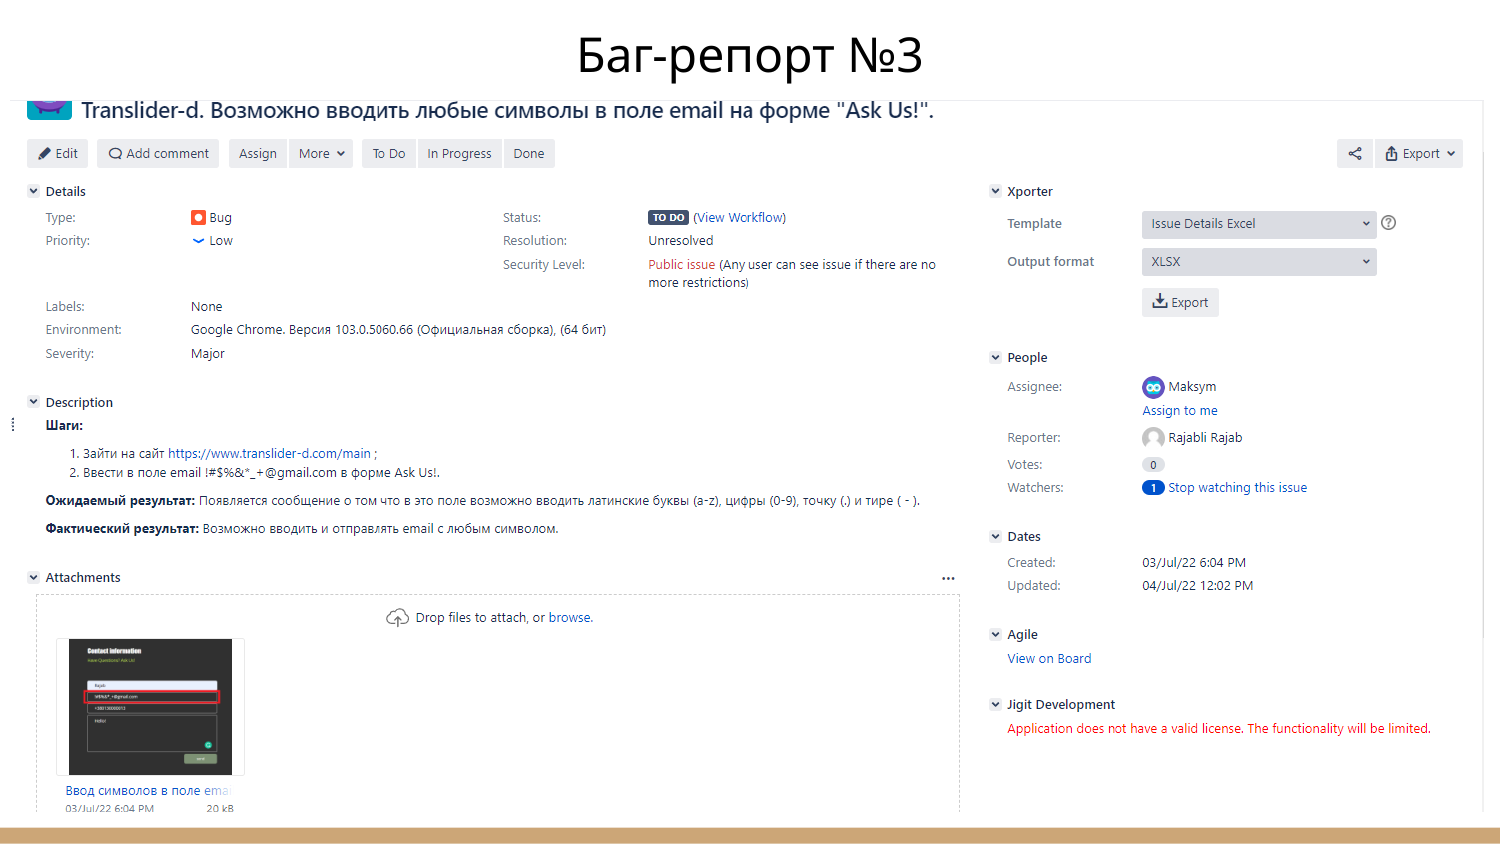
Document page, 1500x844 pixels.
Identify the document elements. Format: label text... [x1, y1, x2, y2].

title Баг-репорт №3 [51, 8, 1449, 95]
picture [10, 96, 1484, 812]
